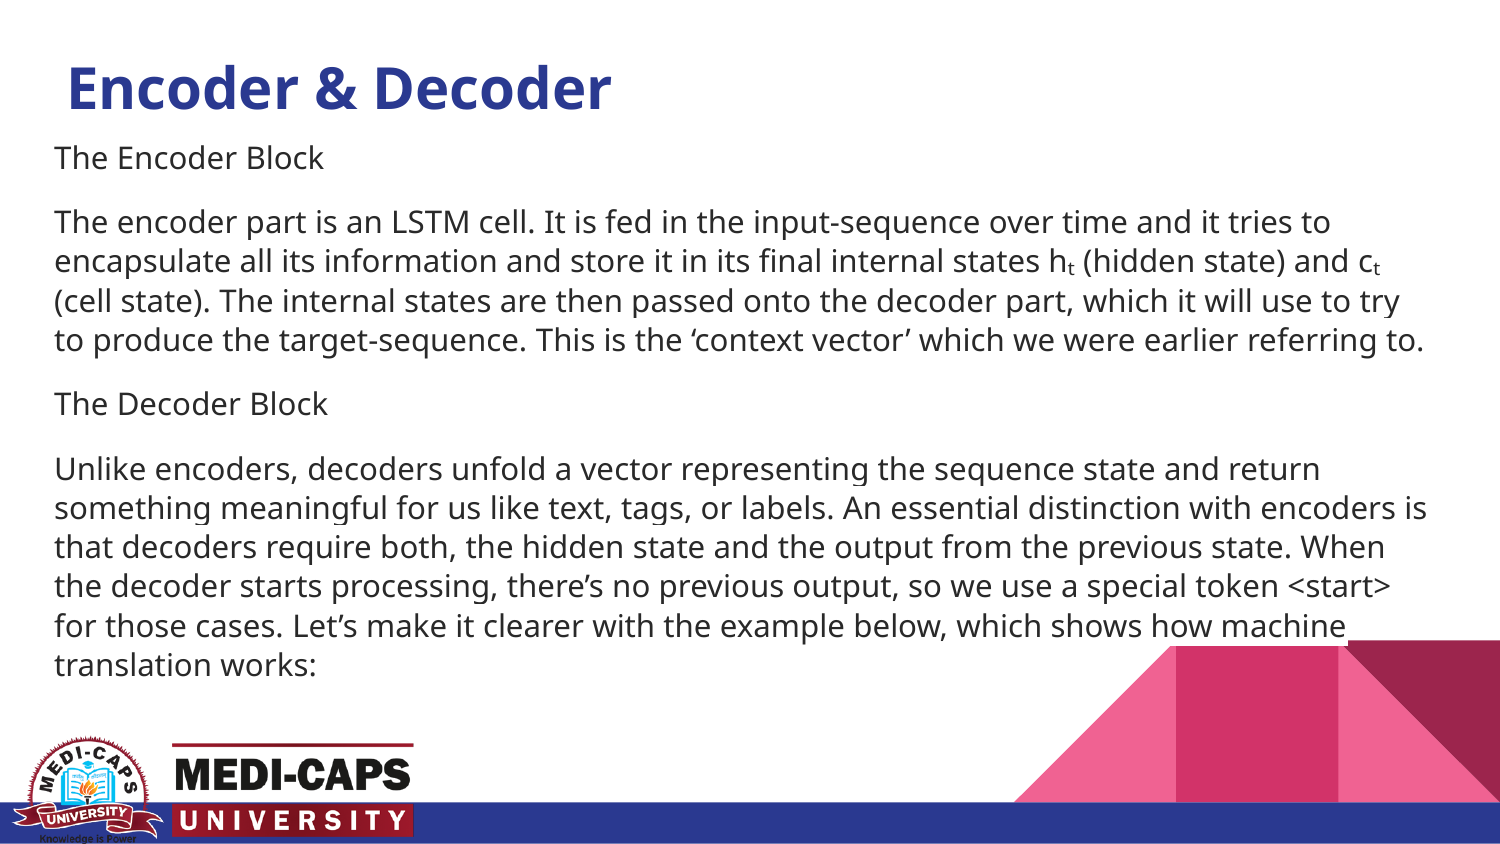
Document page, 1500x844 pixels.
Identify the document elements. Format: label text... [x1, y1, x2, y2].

picture [0, 735, 424, 844]
title Encoder & Decoder [51, 36, 1449, 121]
list The Encoder Block The encoder part is an LSTM cell. It is fed in the input-sequence over time and it tries to encapsulate all its information and store it in its final internal states hₜ (hidden state) and cₜ (cell state). The internal states are then passed onto the decoder part, which it will use to try to produce the target-sequence. This is the ‘context vector’ which we were earlier referring to. The Decoder Block Unlike encoders, decoders unfold a vector representing the sequence state and return something meaningful for us like text, tags, or labels. An essential distinction with encoders is that decoders require both, the hidden state and the output from the previous state. When the decoder starts processing, there’s no previous output, so we use a special token <start> for those cases. Let’s make it clearer with the example below, which shows how machine translation works: [39, 121, 1449, 723]
